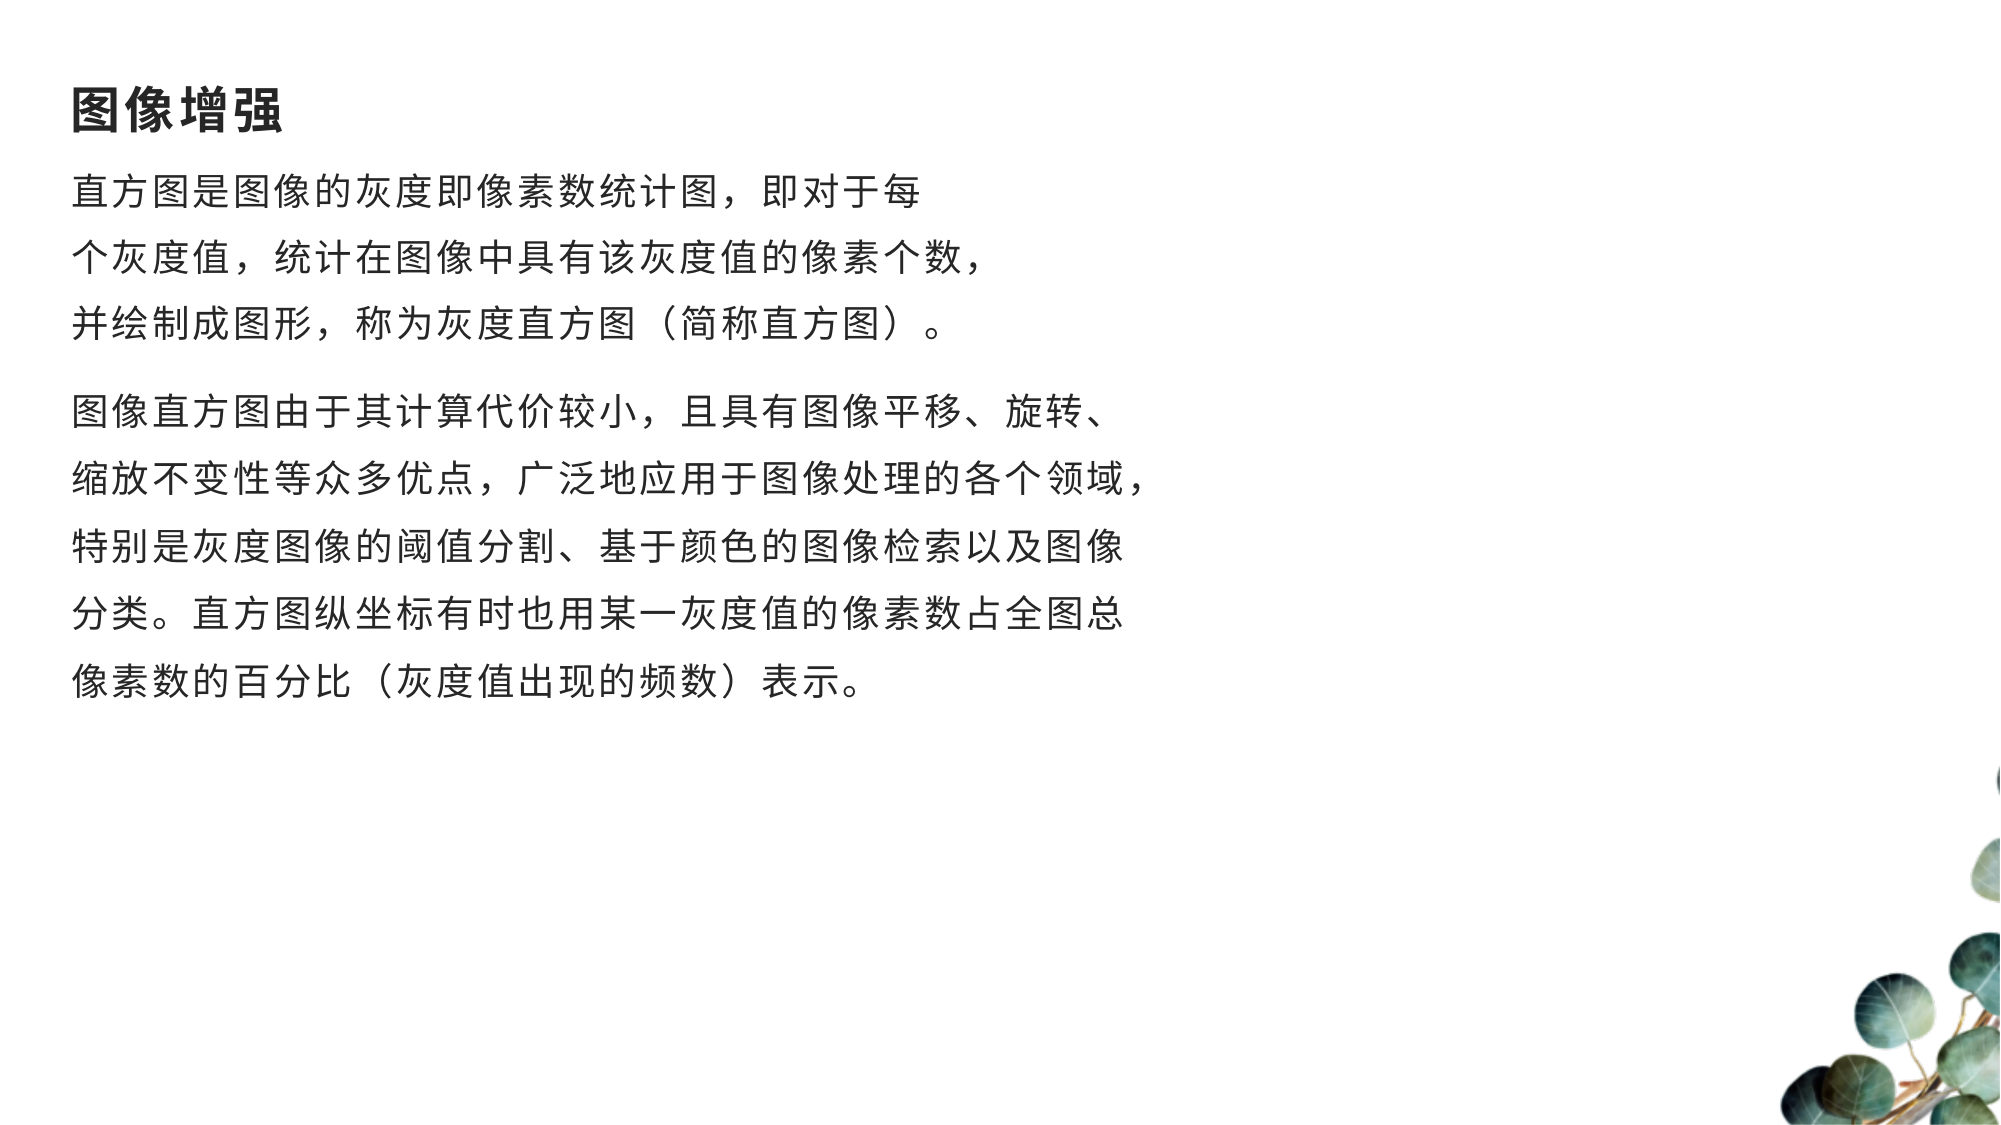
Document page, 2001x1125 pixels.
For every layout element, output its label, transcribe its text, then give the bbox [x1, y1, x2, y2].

picture [1778, 753, 1999, 1124]
list 直方图是图像的灰度即像素数统计图，即对于每 个灰度值，统计在图像中具有该灰度值的像素个数， 并绘制成图形，称为灰度直方图（简称直方图）。 图像直方图由于其计算代价较小，且具有图像平移、旋转、缩放不变性等众多优点，广泛地应用于图像处理的各个领域，特别是灰度图像的阈值分割、基于颜色的图像检索以及图像分类。直方图纵坐标有时也用某一灰度值的像素数占全图总像素数的百分比（灰度值出现的频数）表示。 [54, 167, 1175, 1099]
title 图像增强 [54, 72, 1891, 146]
